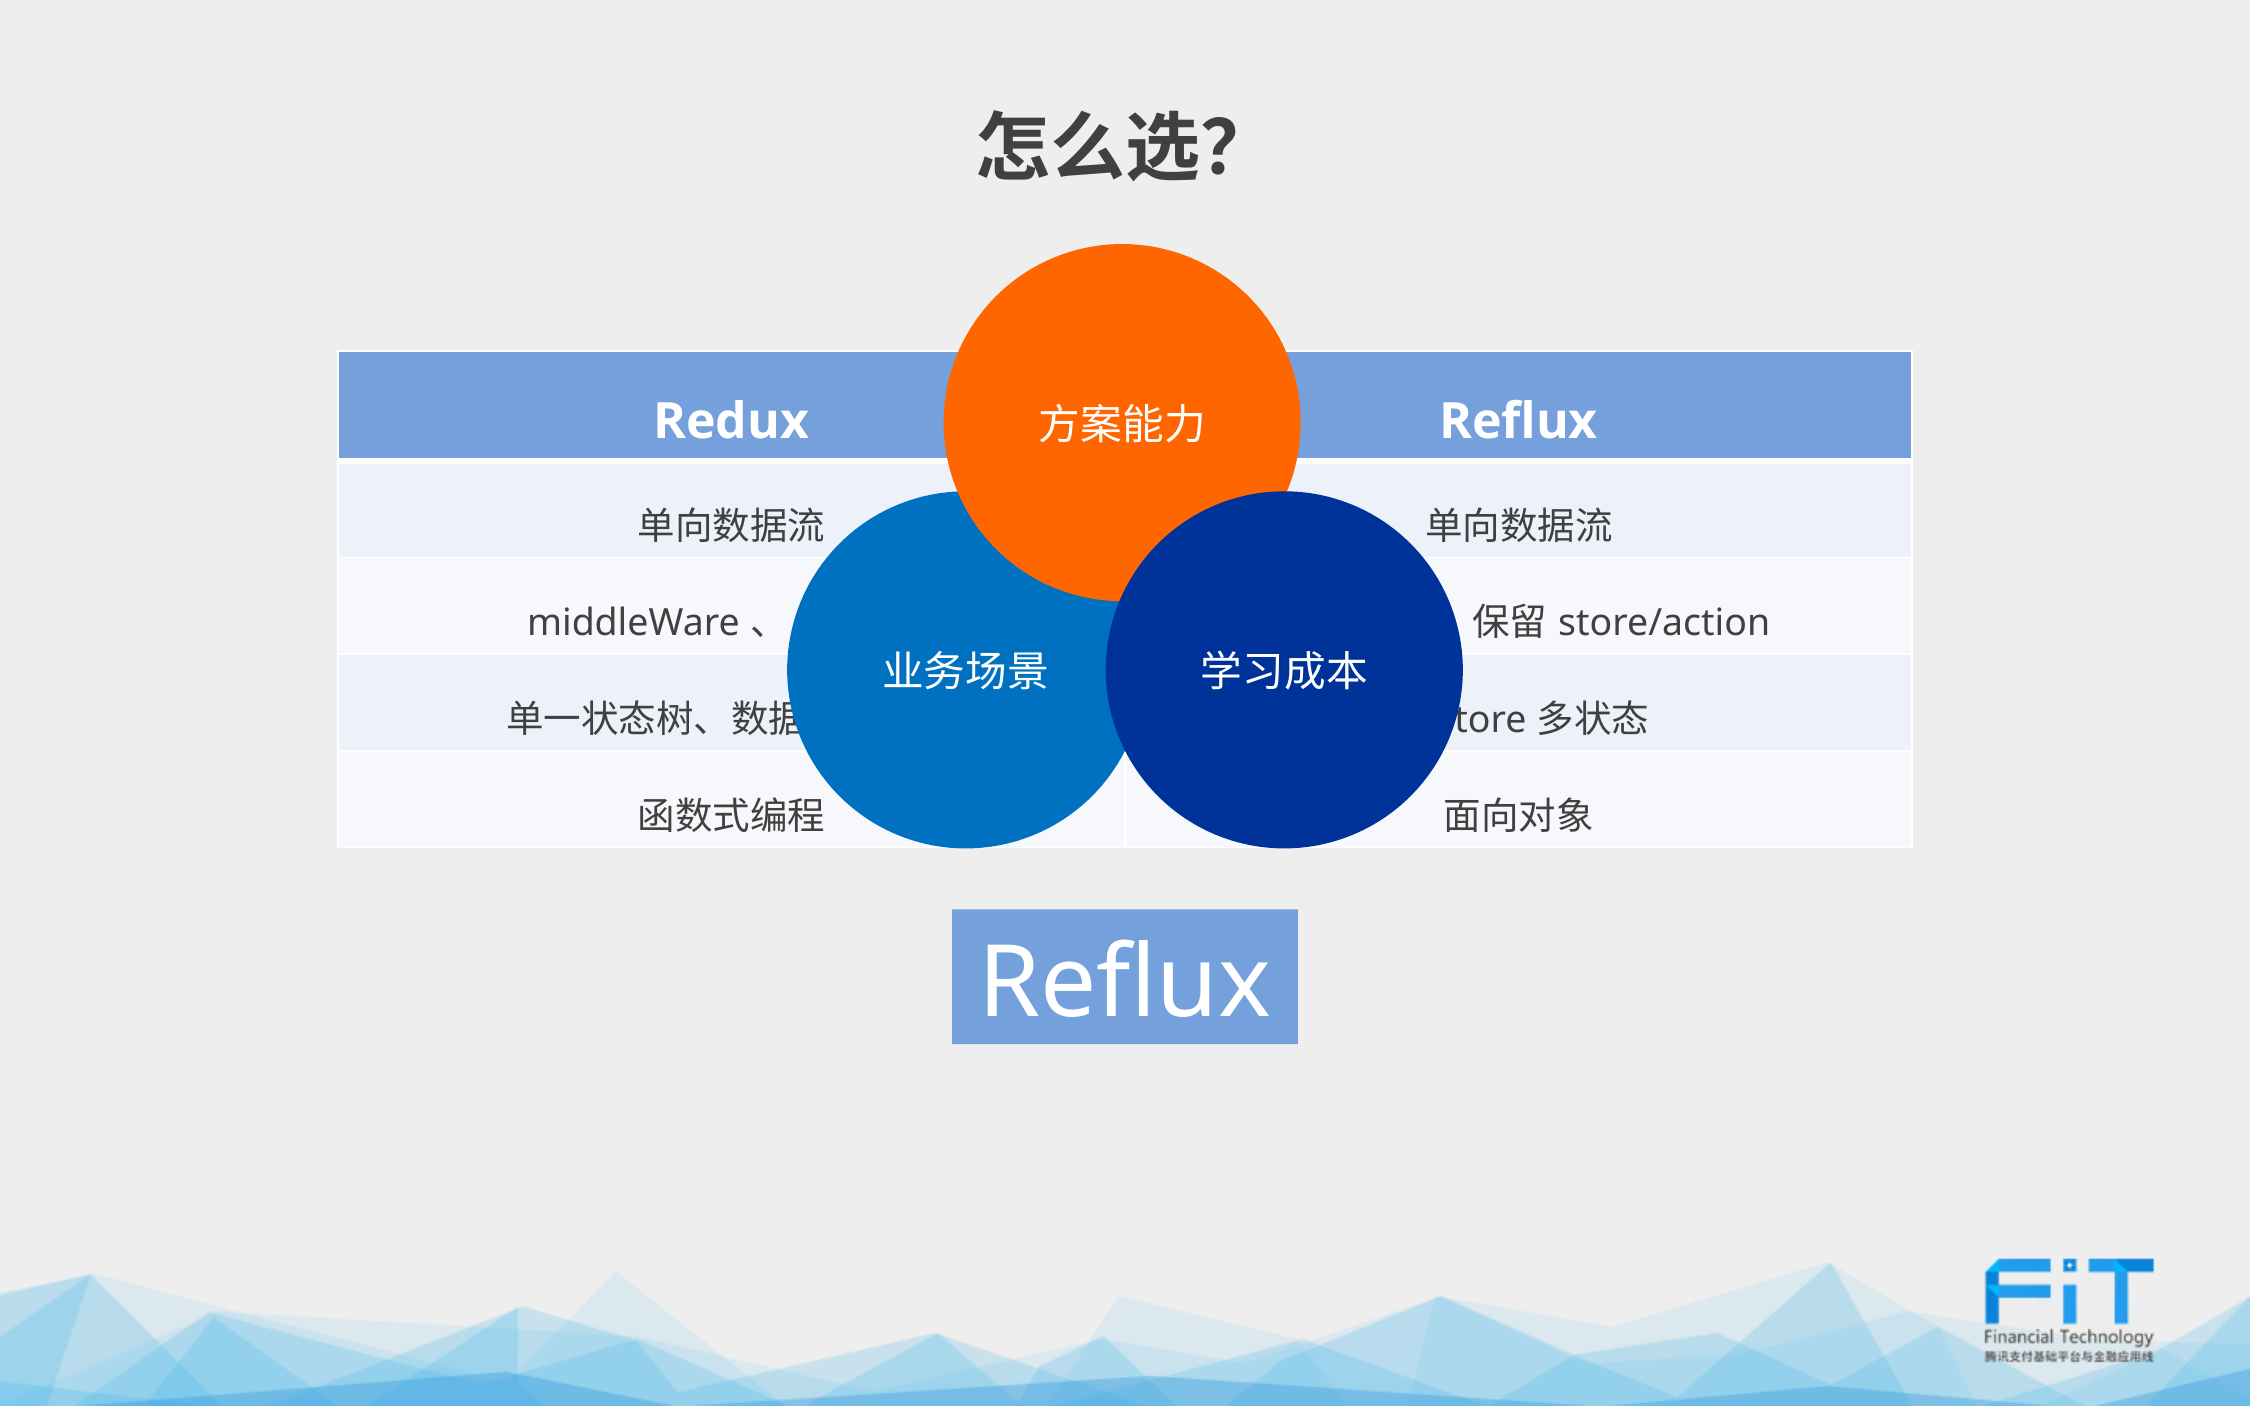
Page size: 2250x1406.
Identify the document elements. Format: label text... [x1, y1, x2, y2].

table_cell 精简Flux，保留store/action [1468, 558, 1911, 653]
table_cell middleWare、reducer [339, 558, 781, 653]
table_cell 单向数据流 [1468, 464, 1911, 557]
table_header Reflux [1468, 352, 1911, 458]
table_cell 多store多状态 [1468, 655, 1911, 750]
table_header Redux [339, 352, 781, 458]
table_cell 函数式编程 [339, 752, 781, 847]
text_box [786, 243, 1464, 849]
table_cell 面向对象 [1468, 752, 1911, 847]
table_cell 单一状态树、数据不可变性 [339, 655, 781, 750]
picture [0, 0, 2250, 1406]
text_box Reflux [952, 909, 1298, 1045]
table_cell 单向数据流 [339, 464, 781, 557]
title 怎么选？ [3, 82, 2248, 207]
